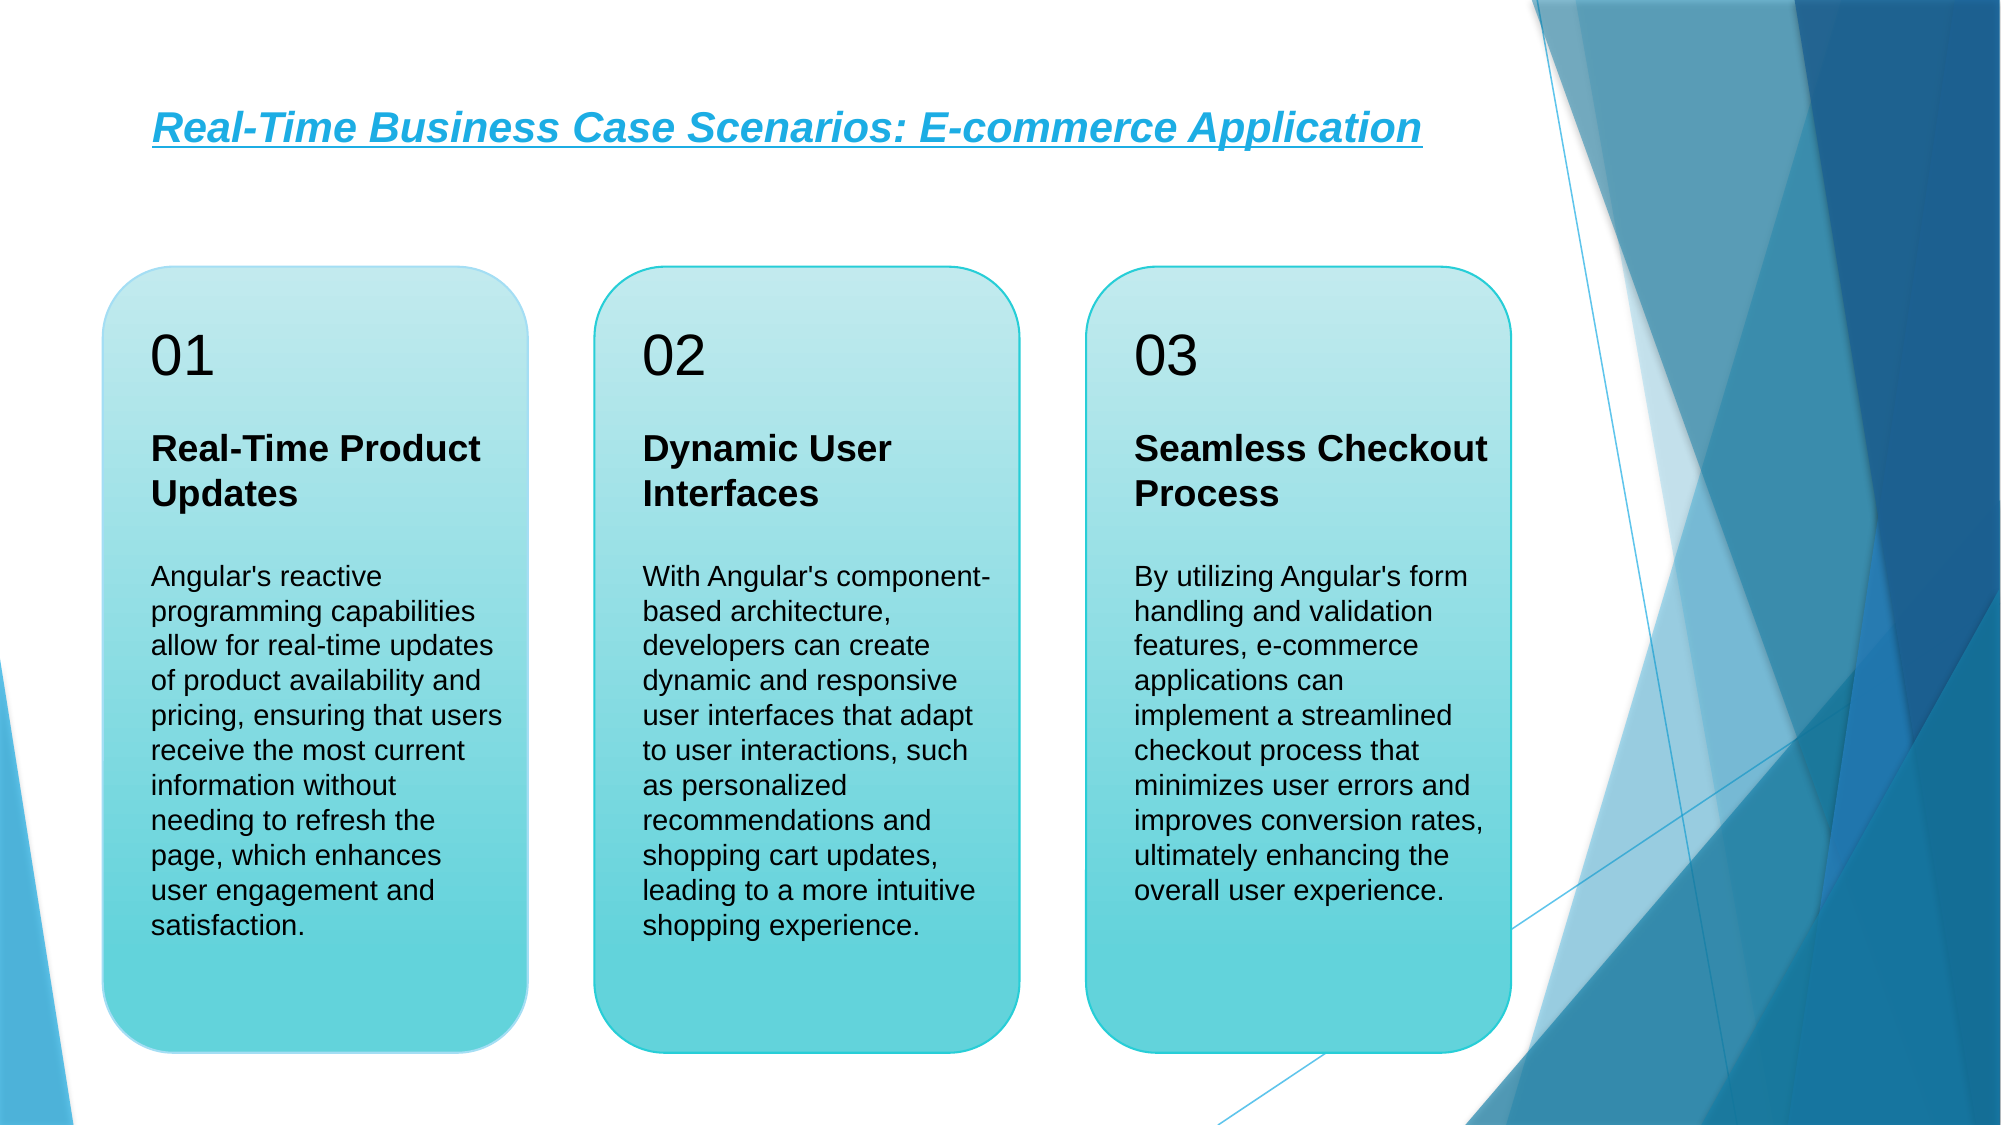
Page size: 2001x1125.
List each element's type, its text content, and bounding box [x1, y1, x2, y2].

text_box [101, 265, 529, 1054]
text_box Real-Time Business Case Scenarios: E-commerce Application [137, 92, 1511, 185]
text_box [593, 265, 1021, 1054]
text_box Seamless Checkout Process [1119, 416, 1545, 522]
text_box By utilizing Angular's form handling and validation features, e-commerce applications can implement a streamlined checkout process that minimizes user errors and improves conversion rates, ultimately enhancing the overall user experience. [1119, 549, 1502, 914]
text_box 02 [627, 309, 1020, 395]
text_box With Angular's component-based architecture, developers can create dynamic and responsive user interfaces that adapt to user interactions, such as personalized recommendations and shopping cart updates, leading to a more intuitive shopping experience. [627, 549, 1010, 949]
text_box [1084, 265, 1513, 1054]
text_box 03 [1119, 309, 1511, 395]
text_box Dynamic User Interfaces [627, 416, 1053, 522]
text_box Angular's reactive programming capabilities allow for real-time updates of product availability and pricing, ensuring that users receive the most current information without needing to refresh the page, which enhances user engagement and satisfaction. [136, 549, 518, 949]
text_box 01 [136, 309, 528, 395]
text_box Real-Time Product Updates [136, 416, 503, 522]
